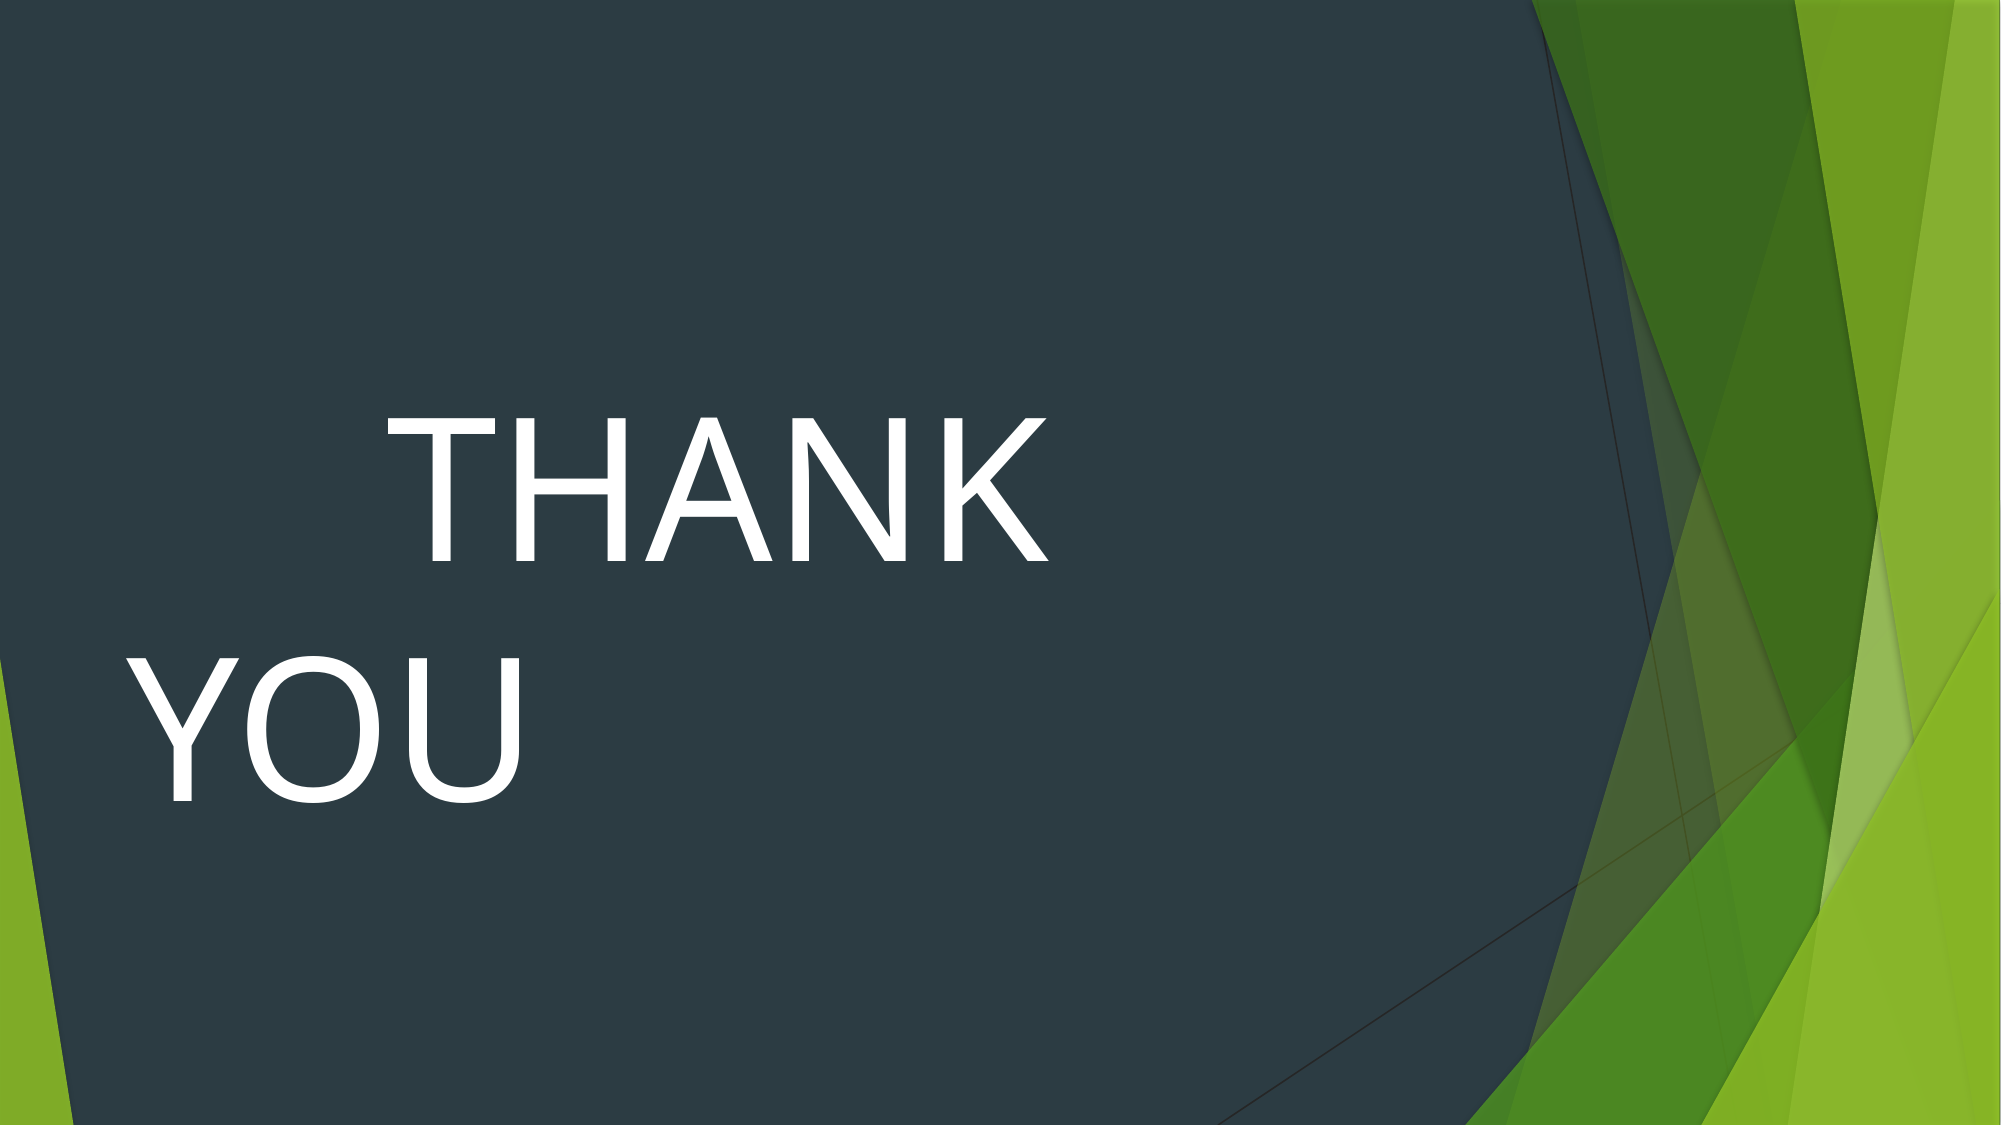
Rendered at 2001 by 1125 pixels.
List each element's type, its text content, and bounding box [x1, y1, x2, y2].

list THANK YOU [111, 354, 1522, 992]
